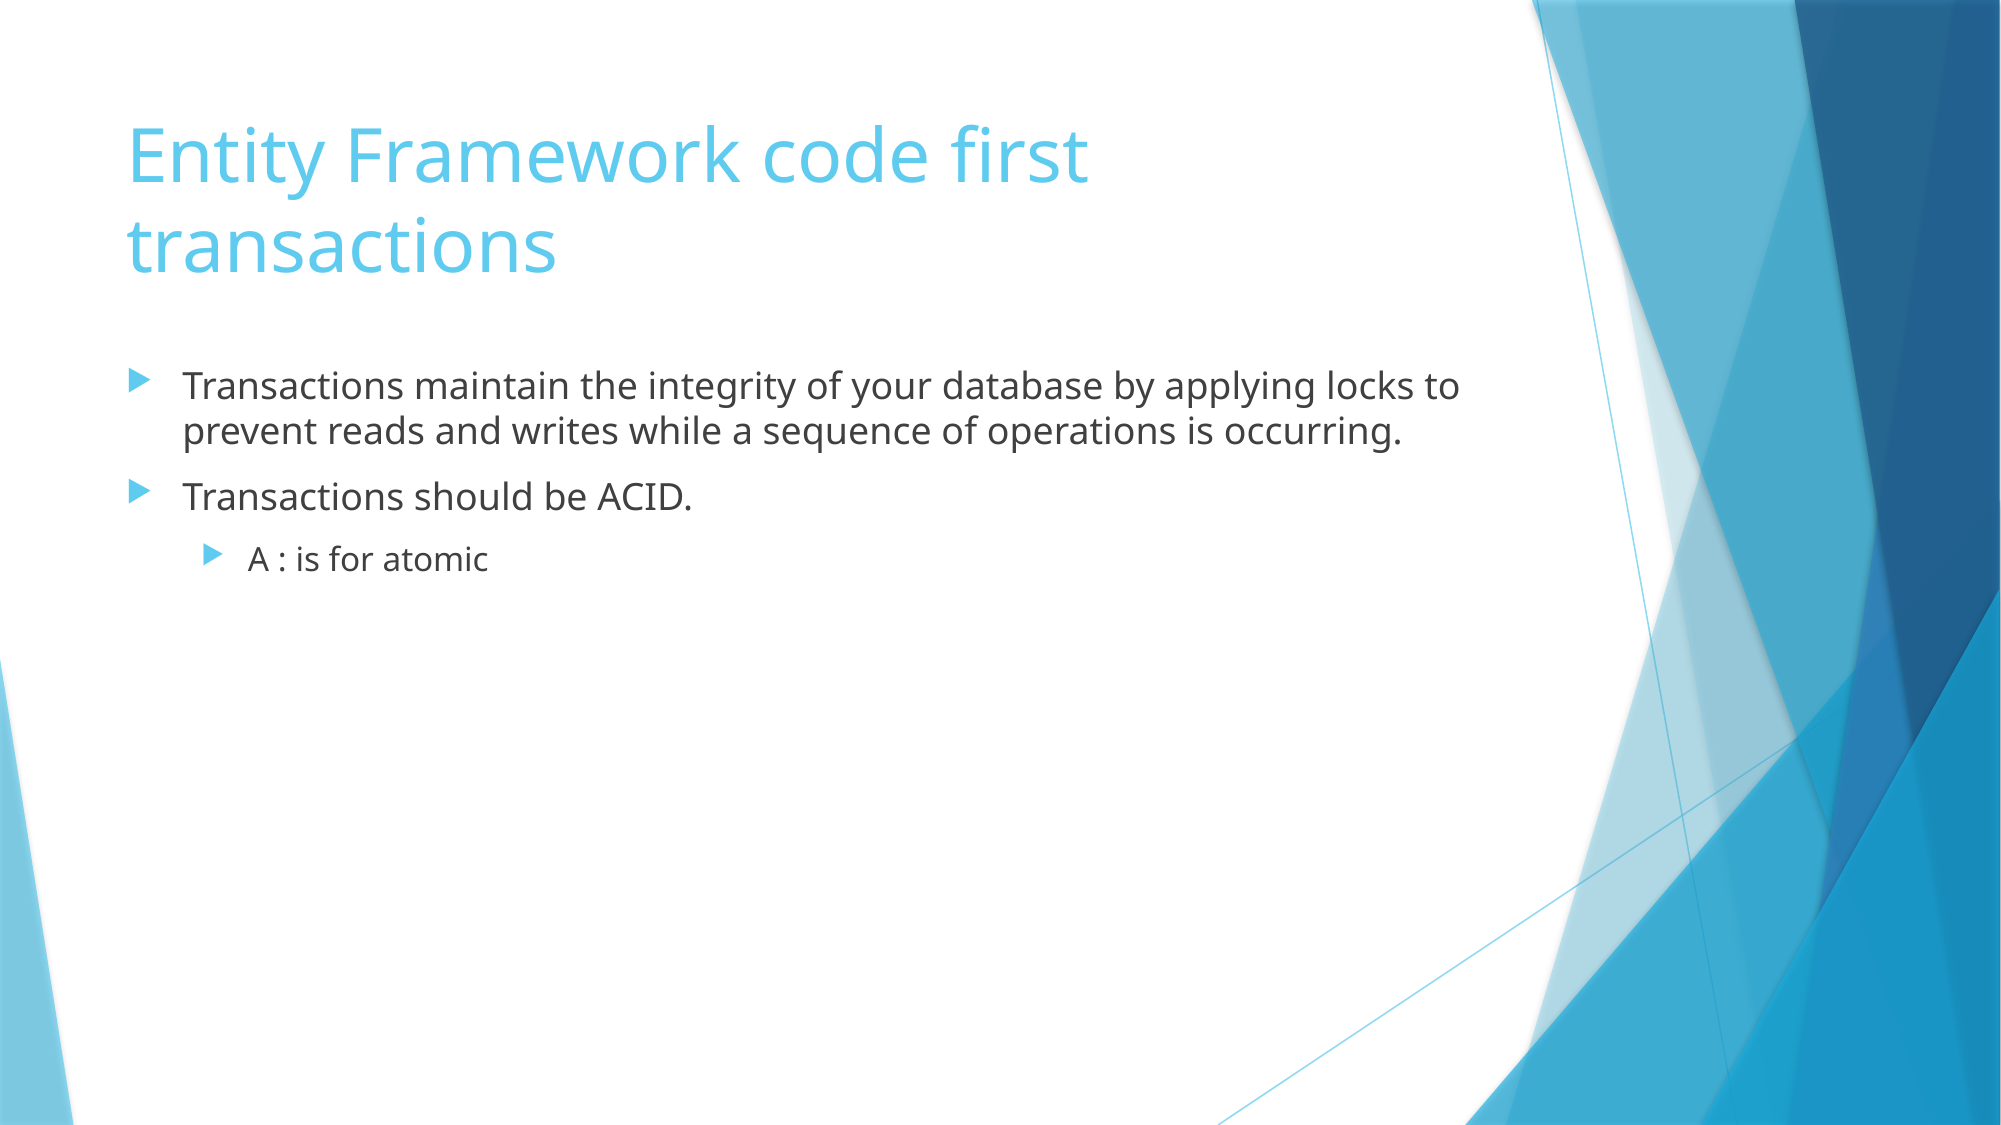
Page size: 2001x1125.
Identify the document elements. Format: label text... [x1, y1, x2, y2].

title Entity Framework code first transactions [111, 99, 1522, 317]
list Transactions maintain the integrity of your database by applying locks to prevent reads and writes while a sequence of operations is occurring. Transactions should be ACID. A : is for atomic [111, 354, 1522, 992]
